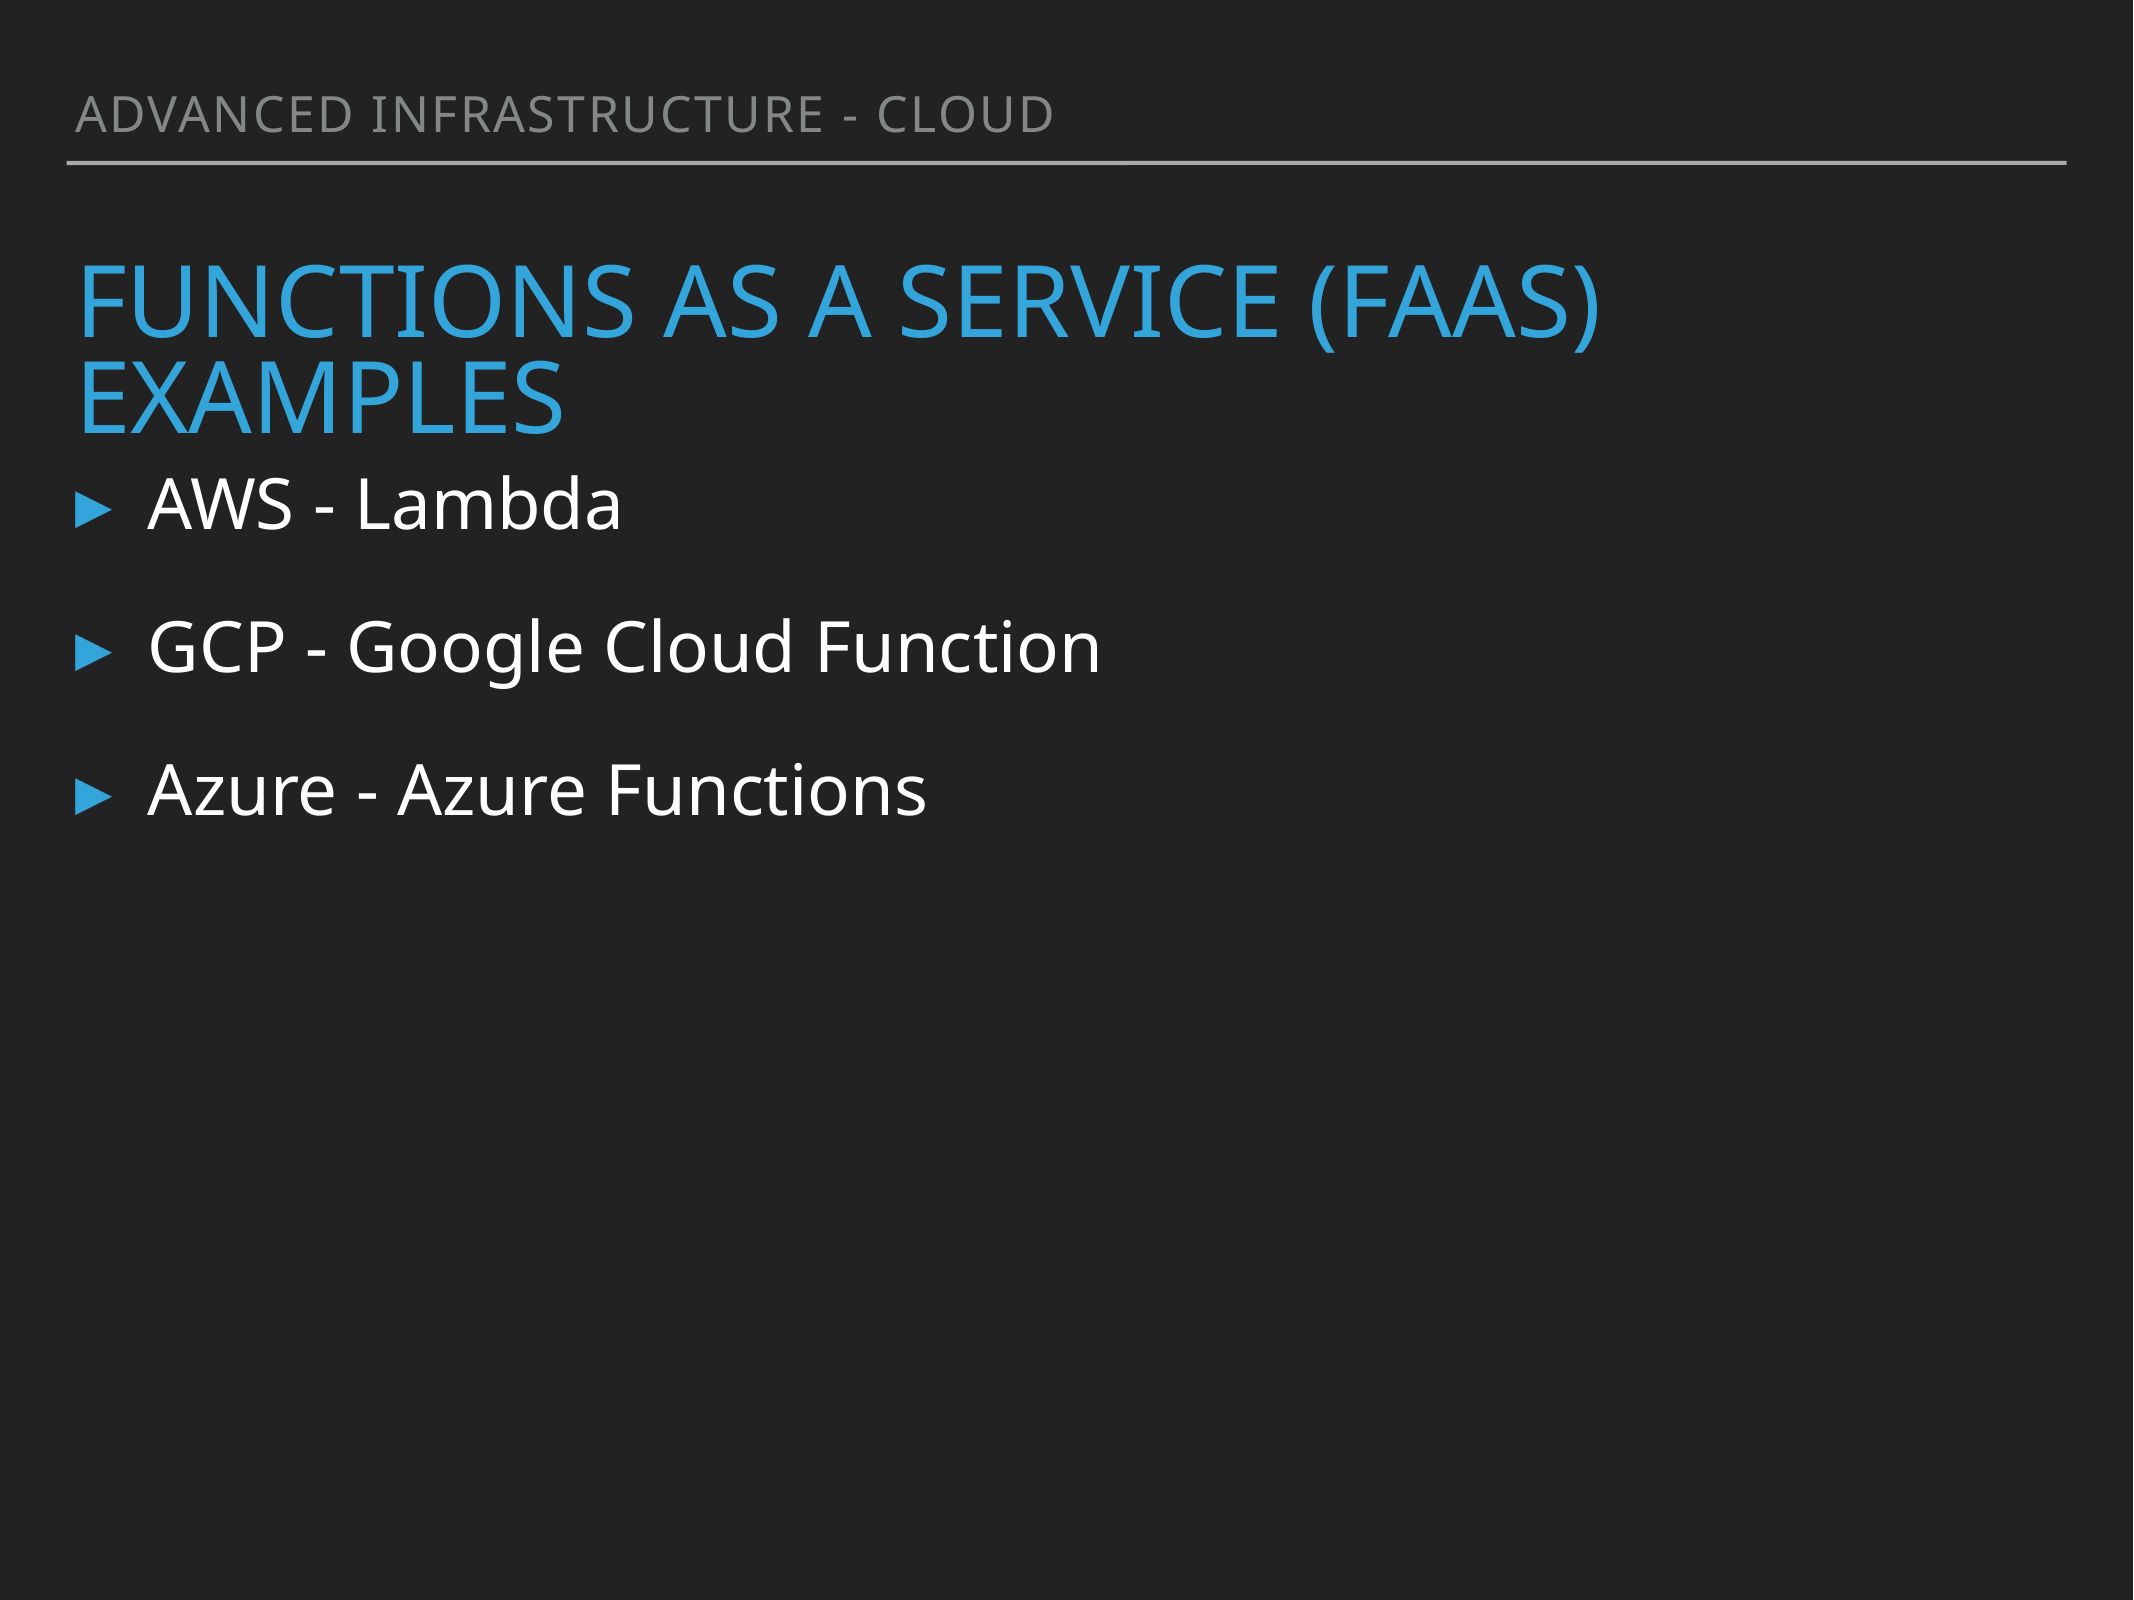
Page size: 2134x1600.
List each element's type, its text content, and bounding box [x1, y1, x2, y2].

list Advanced infrastructure - cloud [66, 74, 1901, 151]
list AWS - Lambda GCP - Google Cloud Function Azure - Azure Functions [66, 449, 2068, 1453]
title FUNCTIONs AS A SERVICE (FAAS) examples [66, 251, 2068, 372]
